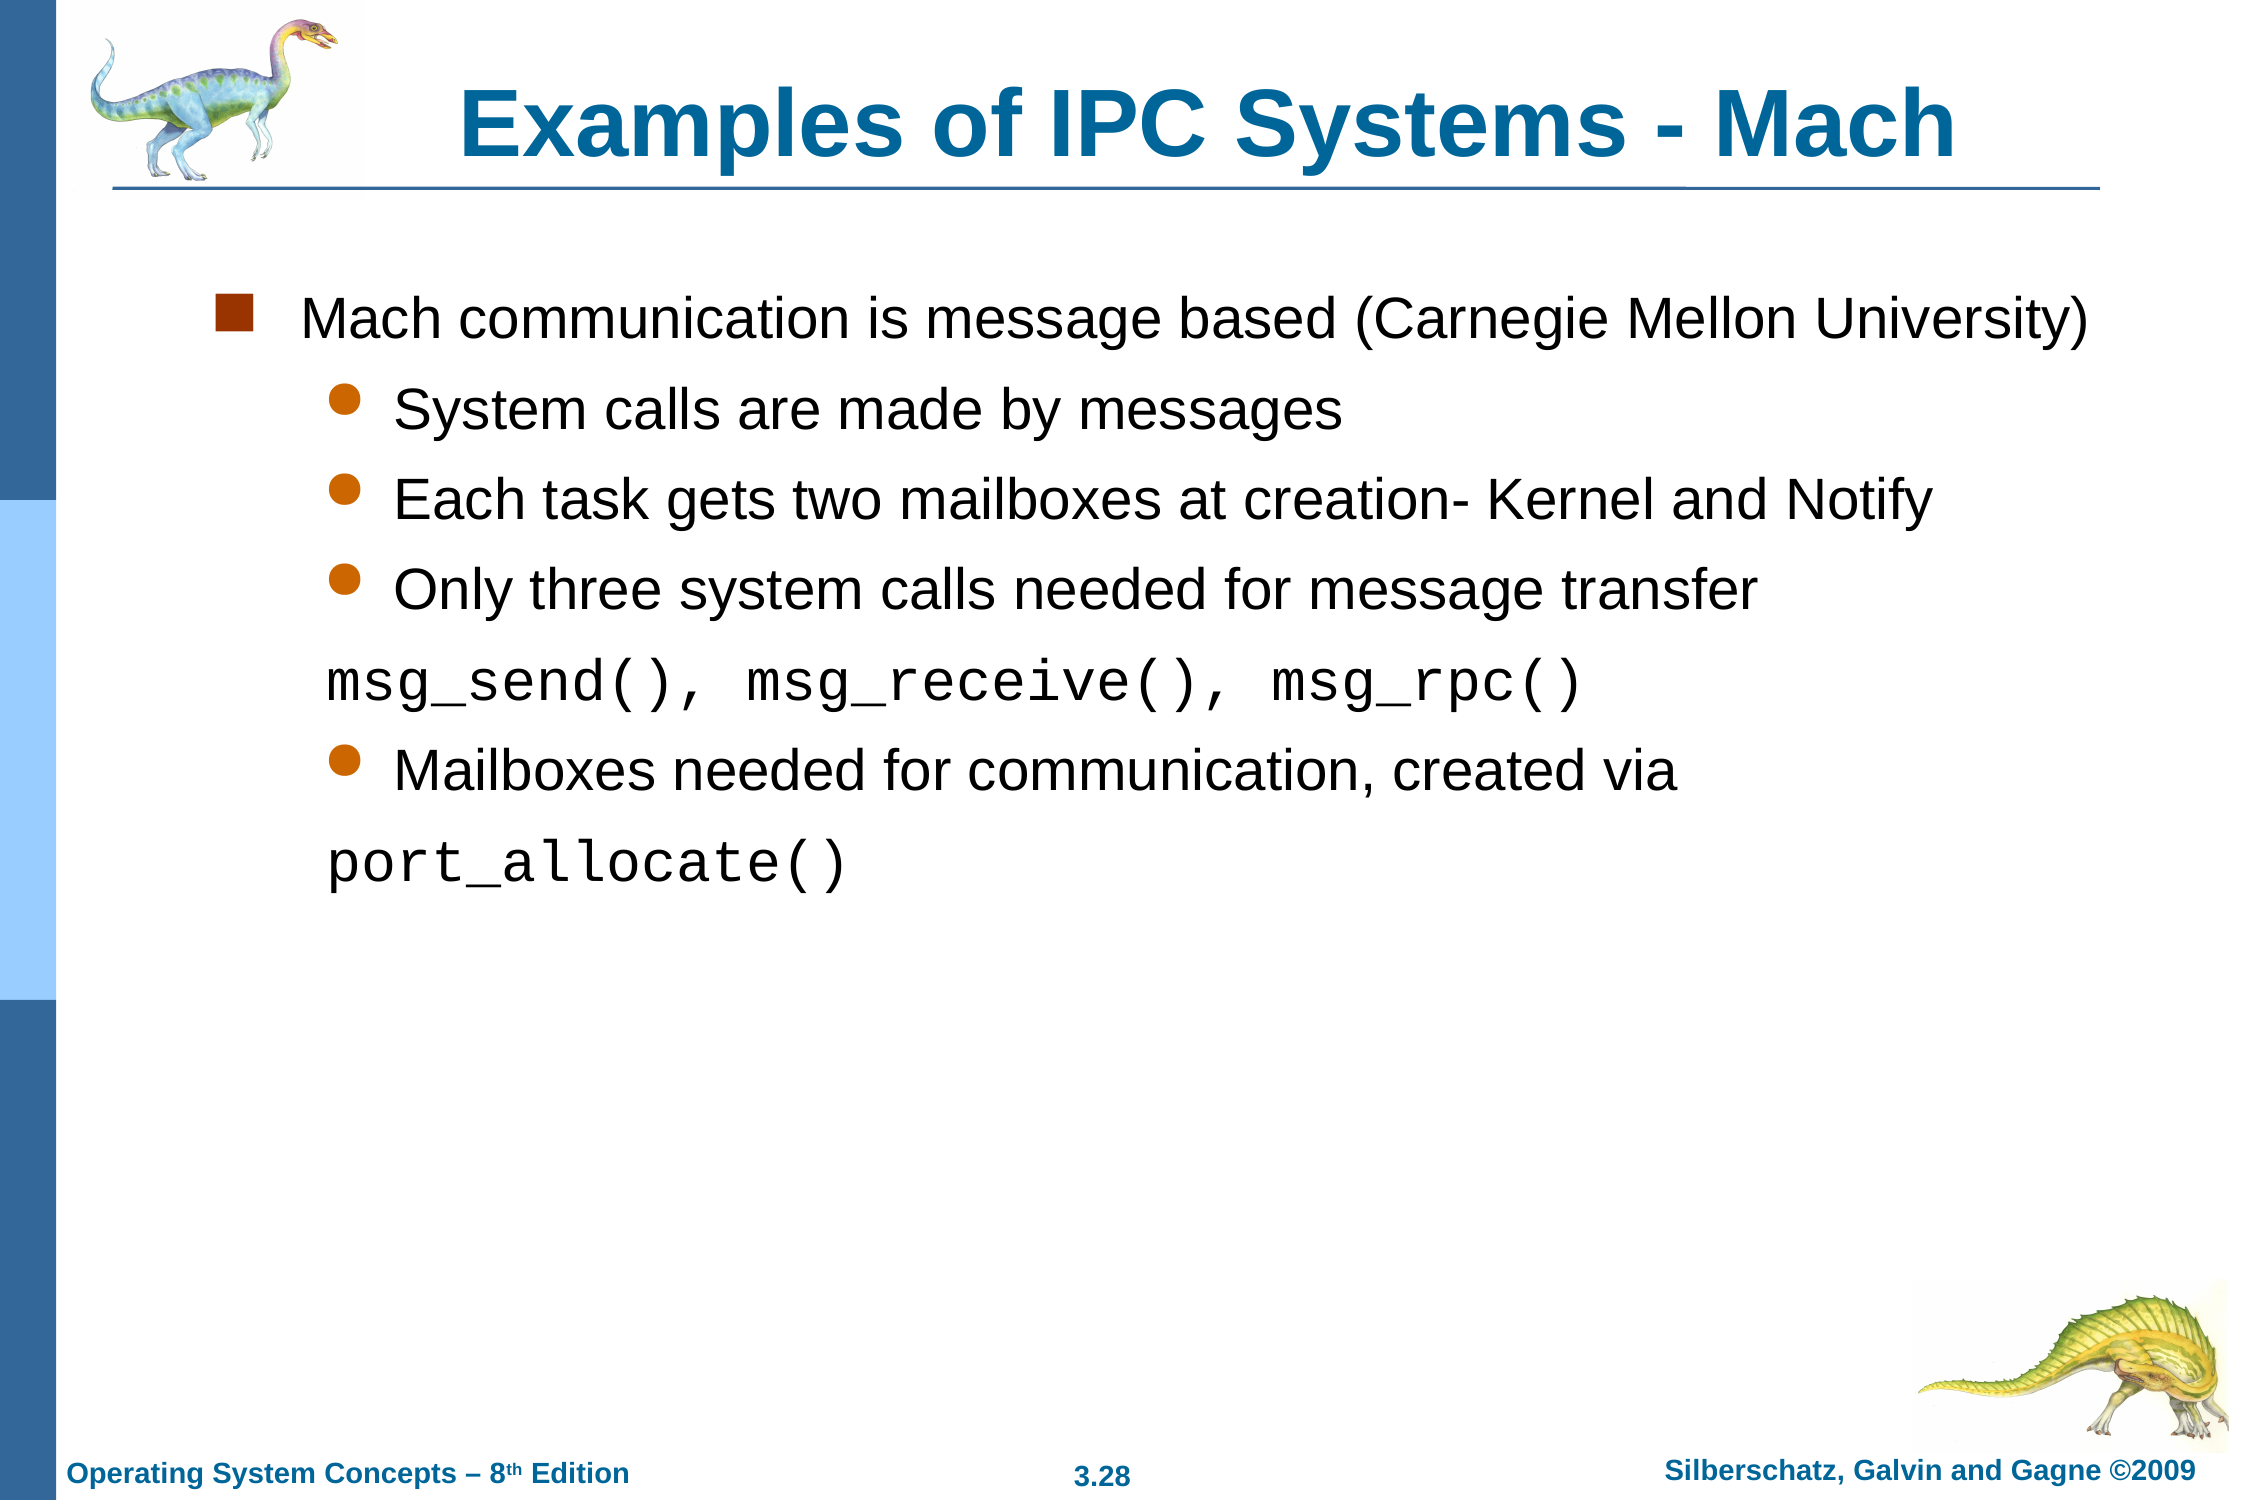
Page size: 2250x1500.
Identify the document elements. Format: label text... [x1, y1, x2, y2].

picture [70, 0, 365, 199]
list Mach communication is message based (Carnegie Mellon University) System calls are made by messages Each task gets two mailboxes at creation- Kernel and Notify Only three system calls needed for message transfer msg_send(), msg_receive(), msg_rpc() Mailboxes needed for communication, created via port_allocate() [198, 269, 2224, 1261]
title Examples of IPC Systems - Mach [279, 60, 2138, 187]
picture [1913, 1279, 2229, 1453]
